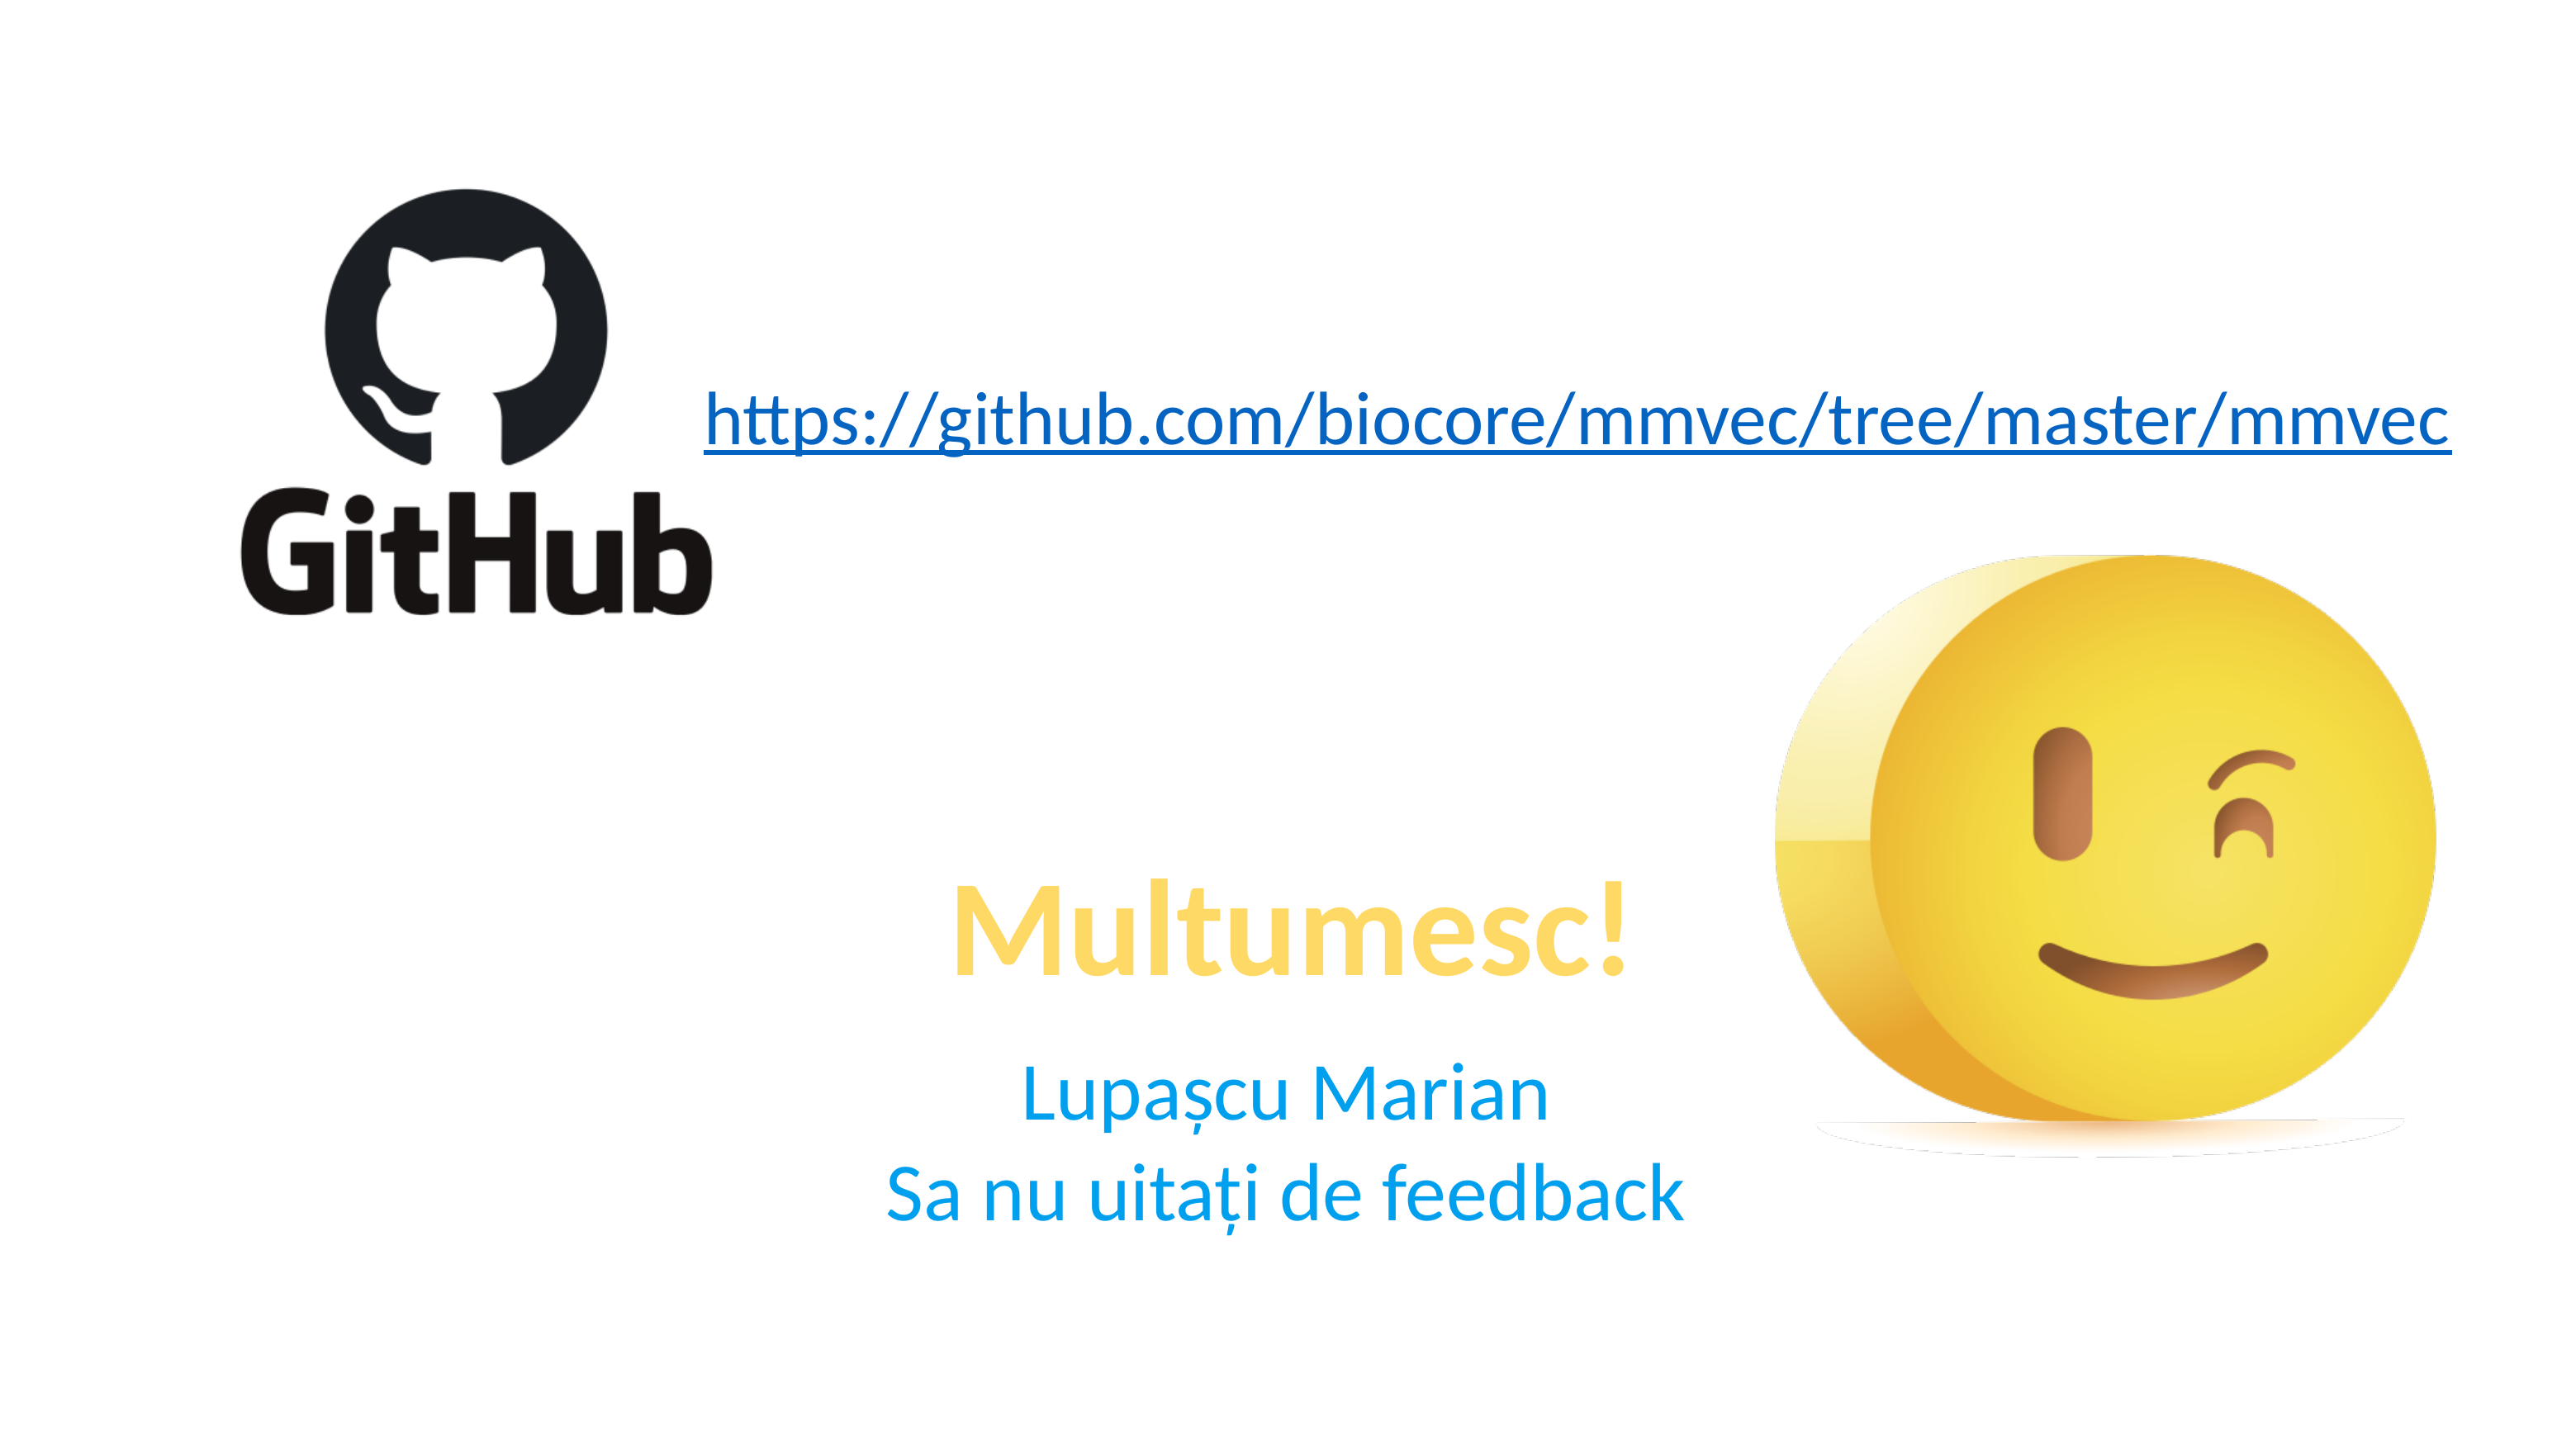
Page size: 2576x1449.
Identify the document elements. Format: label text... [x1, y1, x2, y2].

text_box Multumesc! [936, 831, 1681, 1009]
text_box https://github.com/biocore/mmvec/tree/master/mmvec [930, 362, 2465, 466]
picture [2, 159, 930, 672]
picture [1775, 526, 2436, 1187]
text_box Lupașcu Marian Sa nu uitați de feedback [751, 1035, 1820, 1237]
